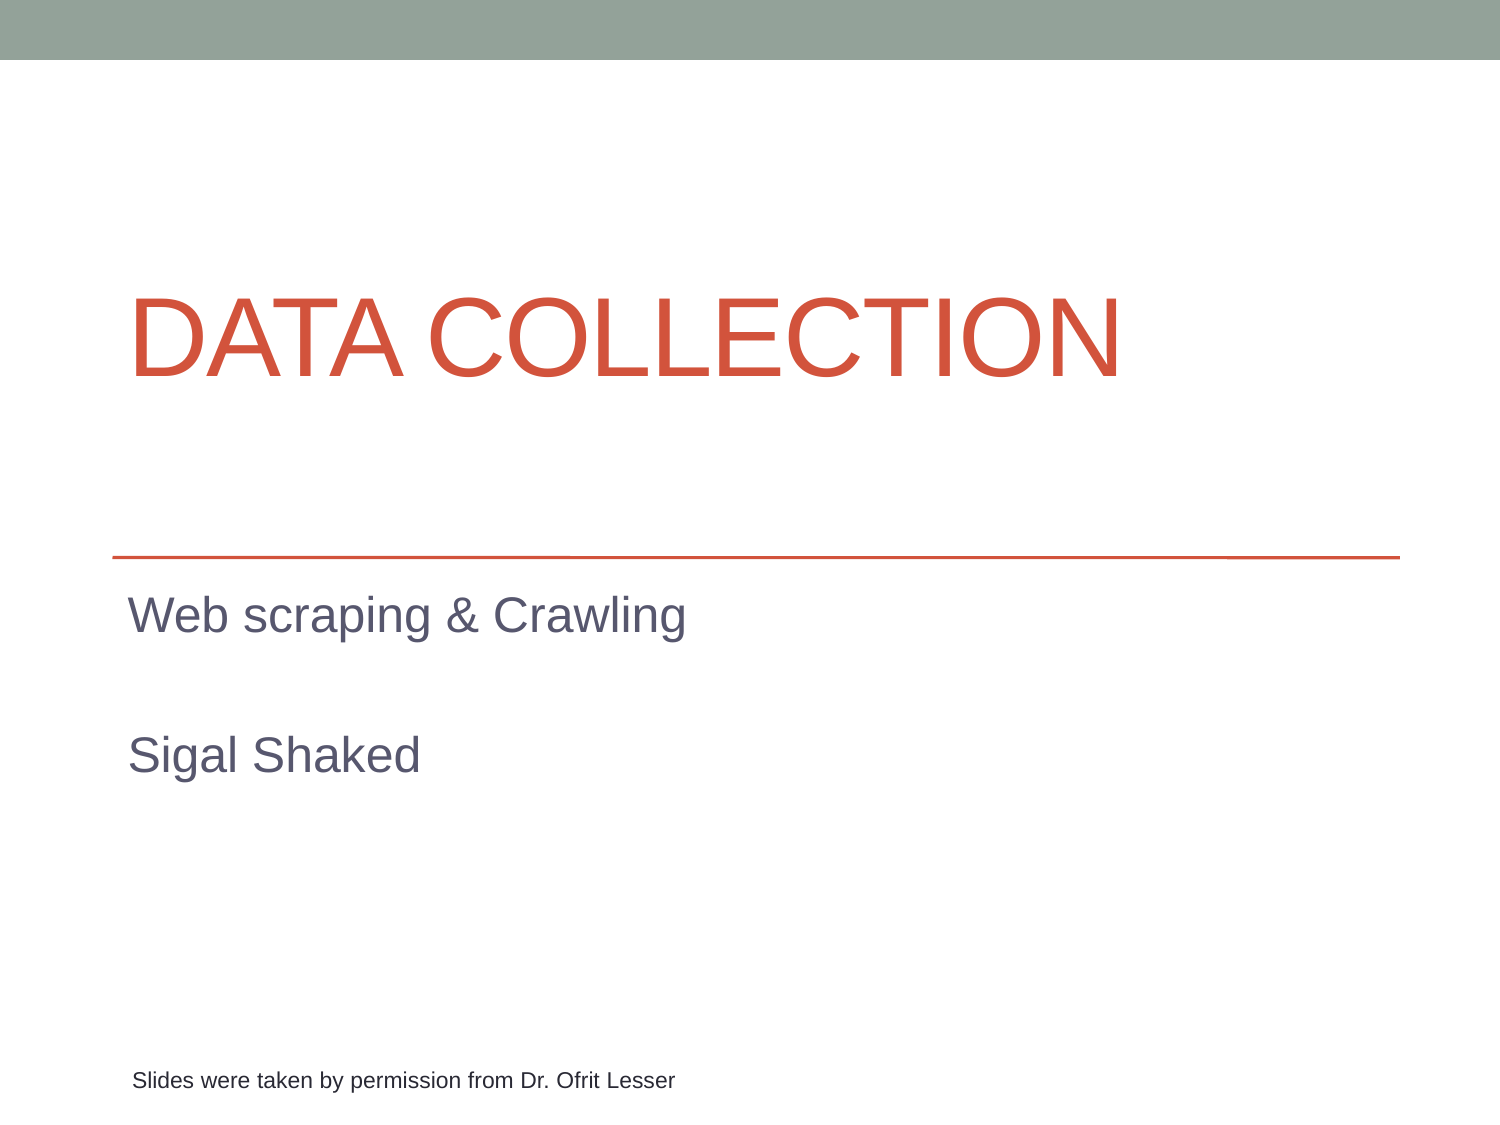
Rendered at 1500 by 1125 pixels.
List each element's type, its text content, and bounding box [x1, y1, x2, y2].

text_box Slides were taken by permission from Dr. Ofrit Lesser [117, 1058, 1158, 1101]
subtitle Web scraping & Crawling Sigal Shaked [112, 575, 1163, 863]
title Data collection [112, 224, 1400, 542]
